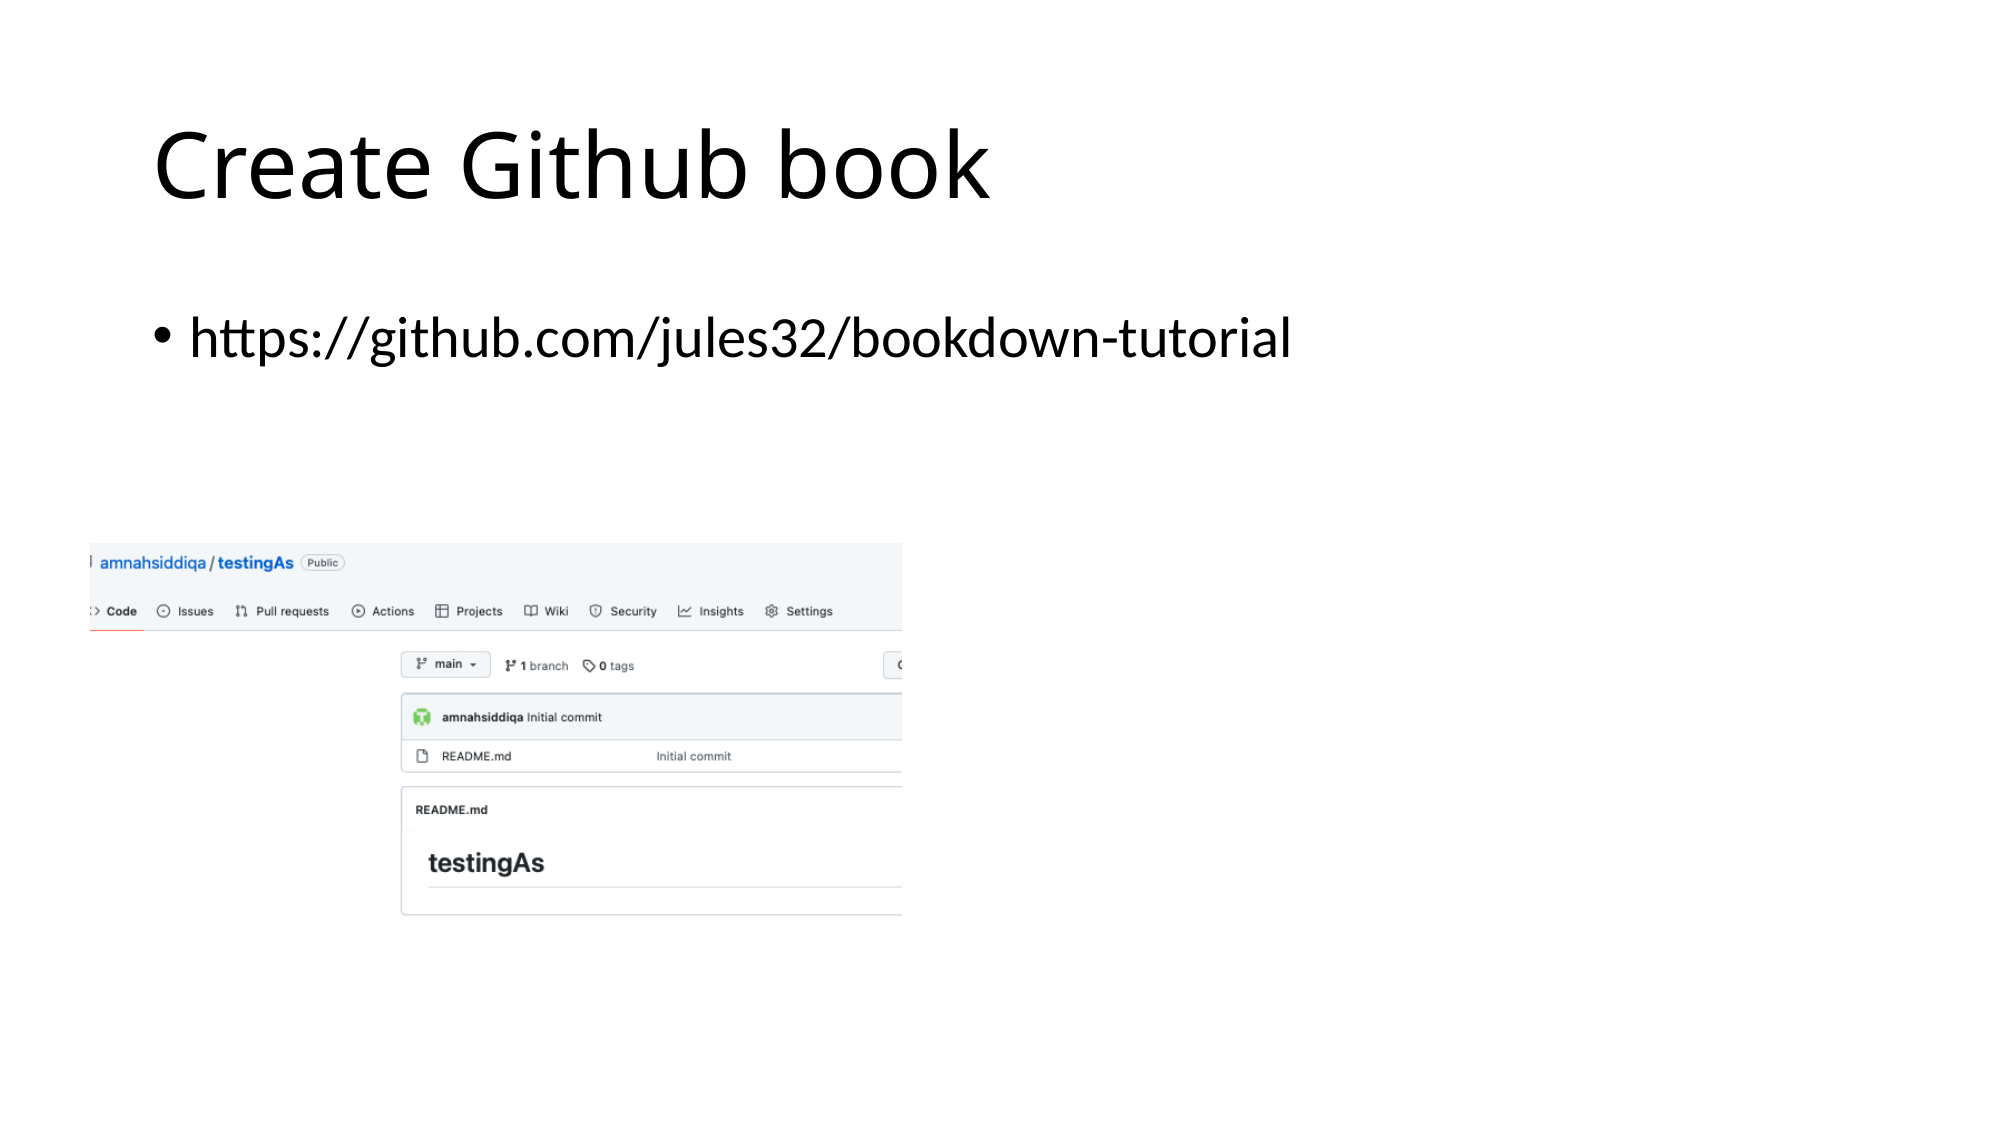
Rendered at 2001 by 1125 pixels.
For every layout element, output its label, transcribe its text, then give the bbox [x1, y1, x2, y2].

title Create Github book [137, 59, 1863, 278]
list https://github.com/jules32/bookdown-tutorial [137, 299, 1863, 1014]
picture [90, 543, 902, 1036]
